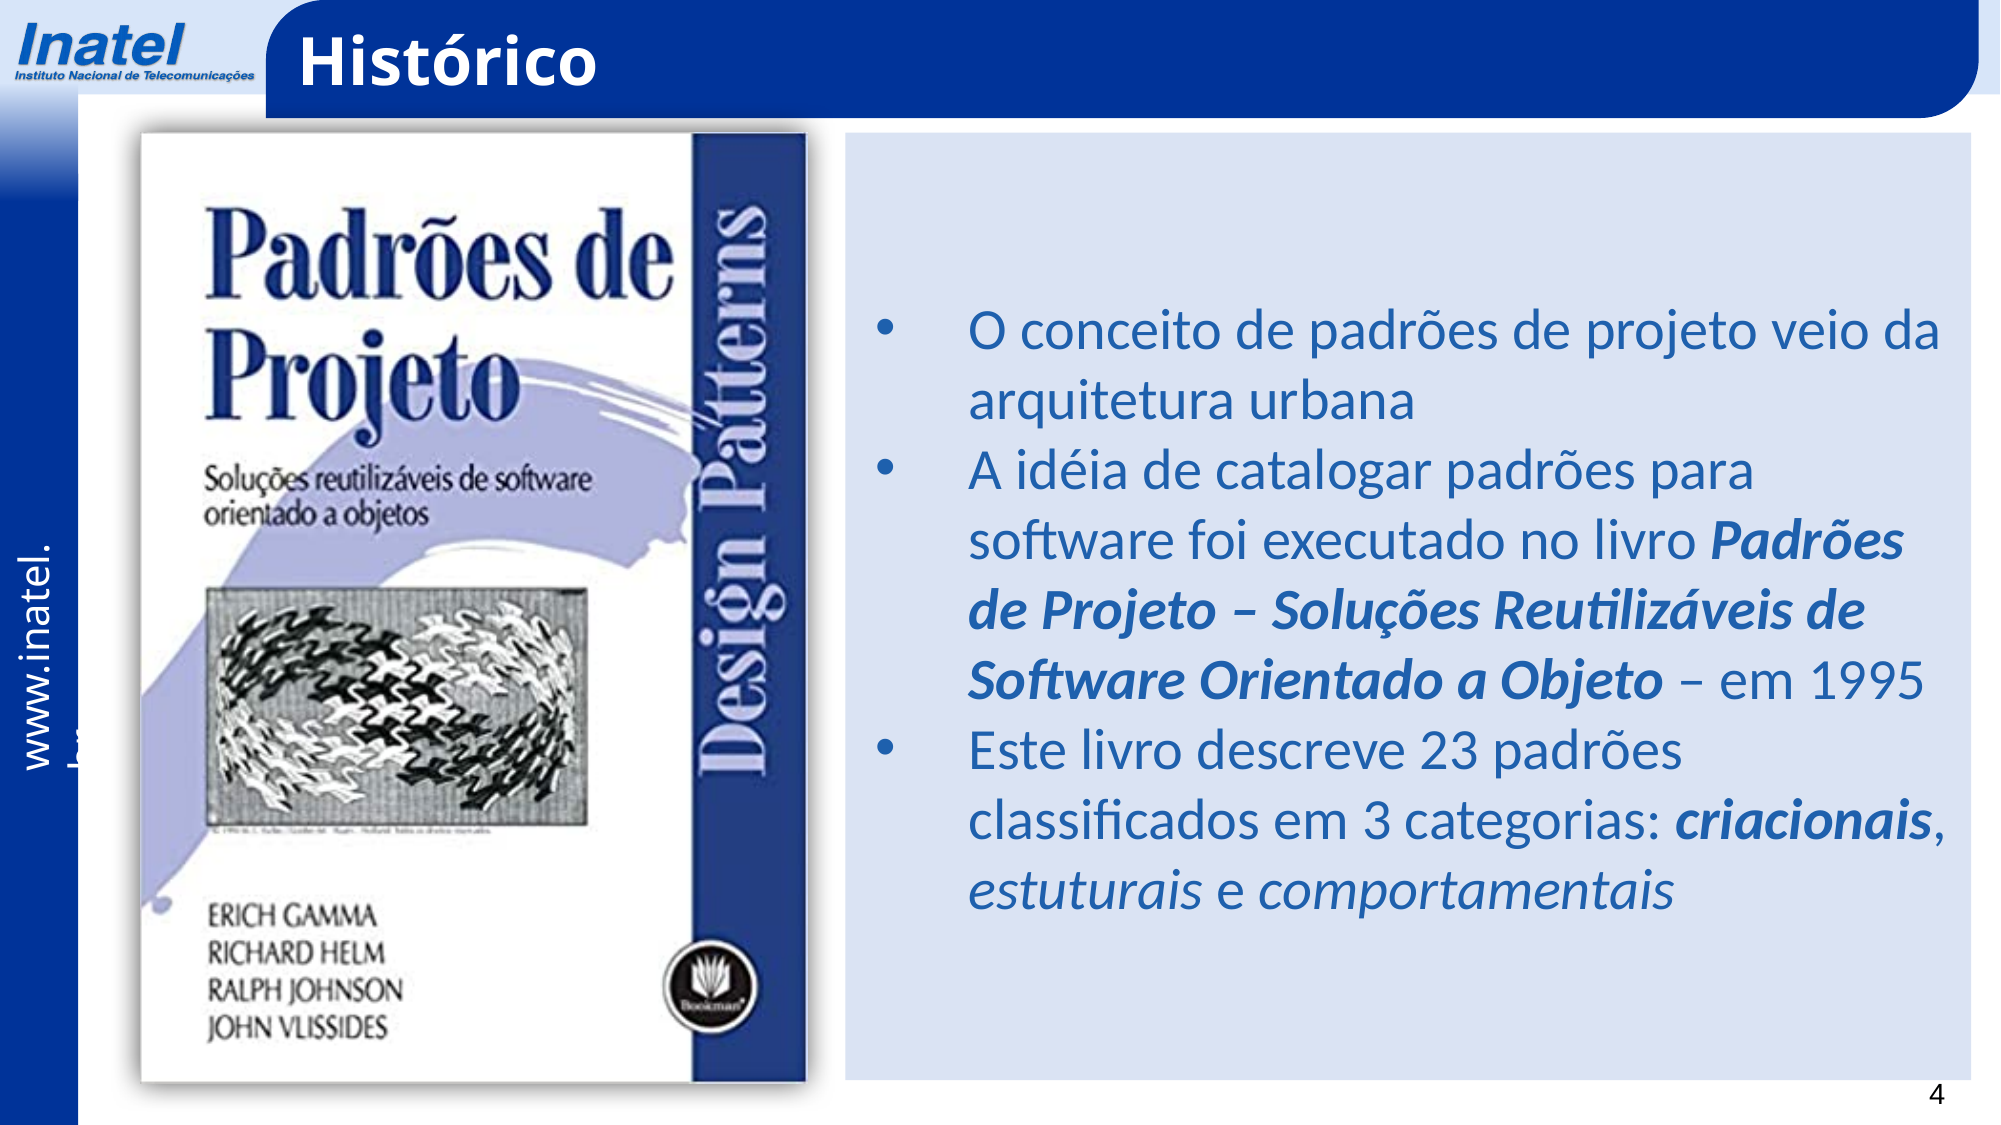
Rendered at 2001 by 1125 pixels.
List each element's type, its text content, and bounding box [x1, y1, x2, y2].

text_box O conceito de padrões de projeto veio da arquitetura urbana A idéia de catalogar padrões para software foi executado no livro Padrões de Projeto – Soluções Reutilizáveis de Software Orientado a Objeto – em 1995 Este livro descreve 23 padrões classificados em 3 categorias: criacionais, estuturais e comportamentais [844, 132, 1972, 1081]
picture [12, 20, 258, 85]
picture [140, 132, 808, 1084]
text_box Histórico [264, 0, 1980, 120]
